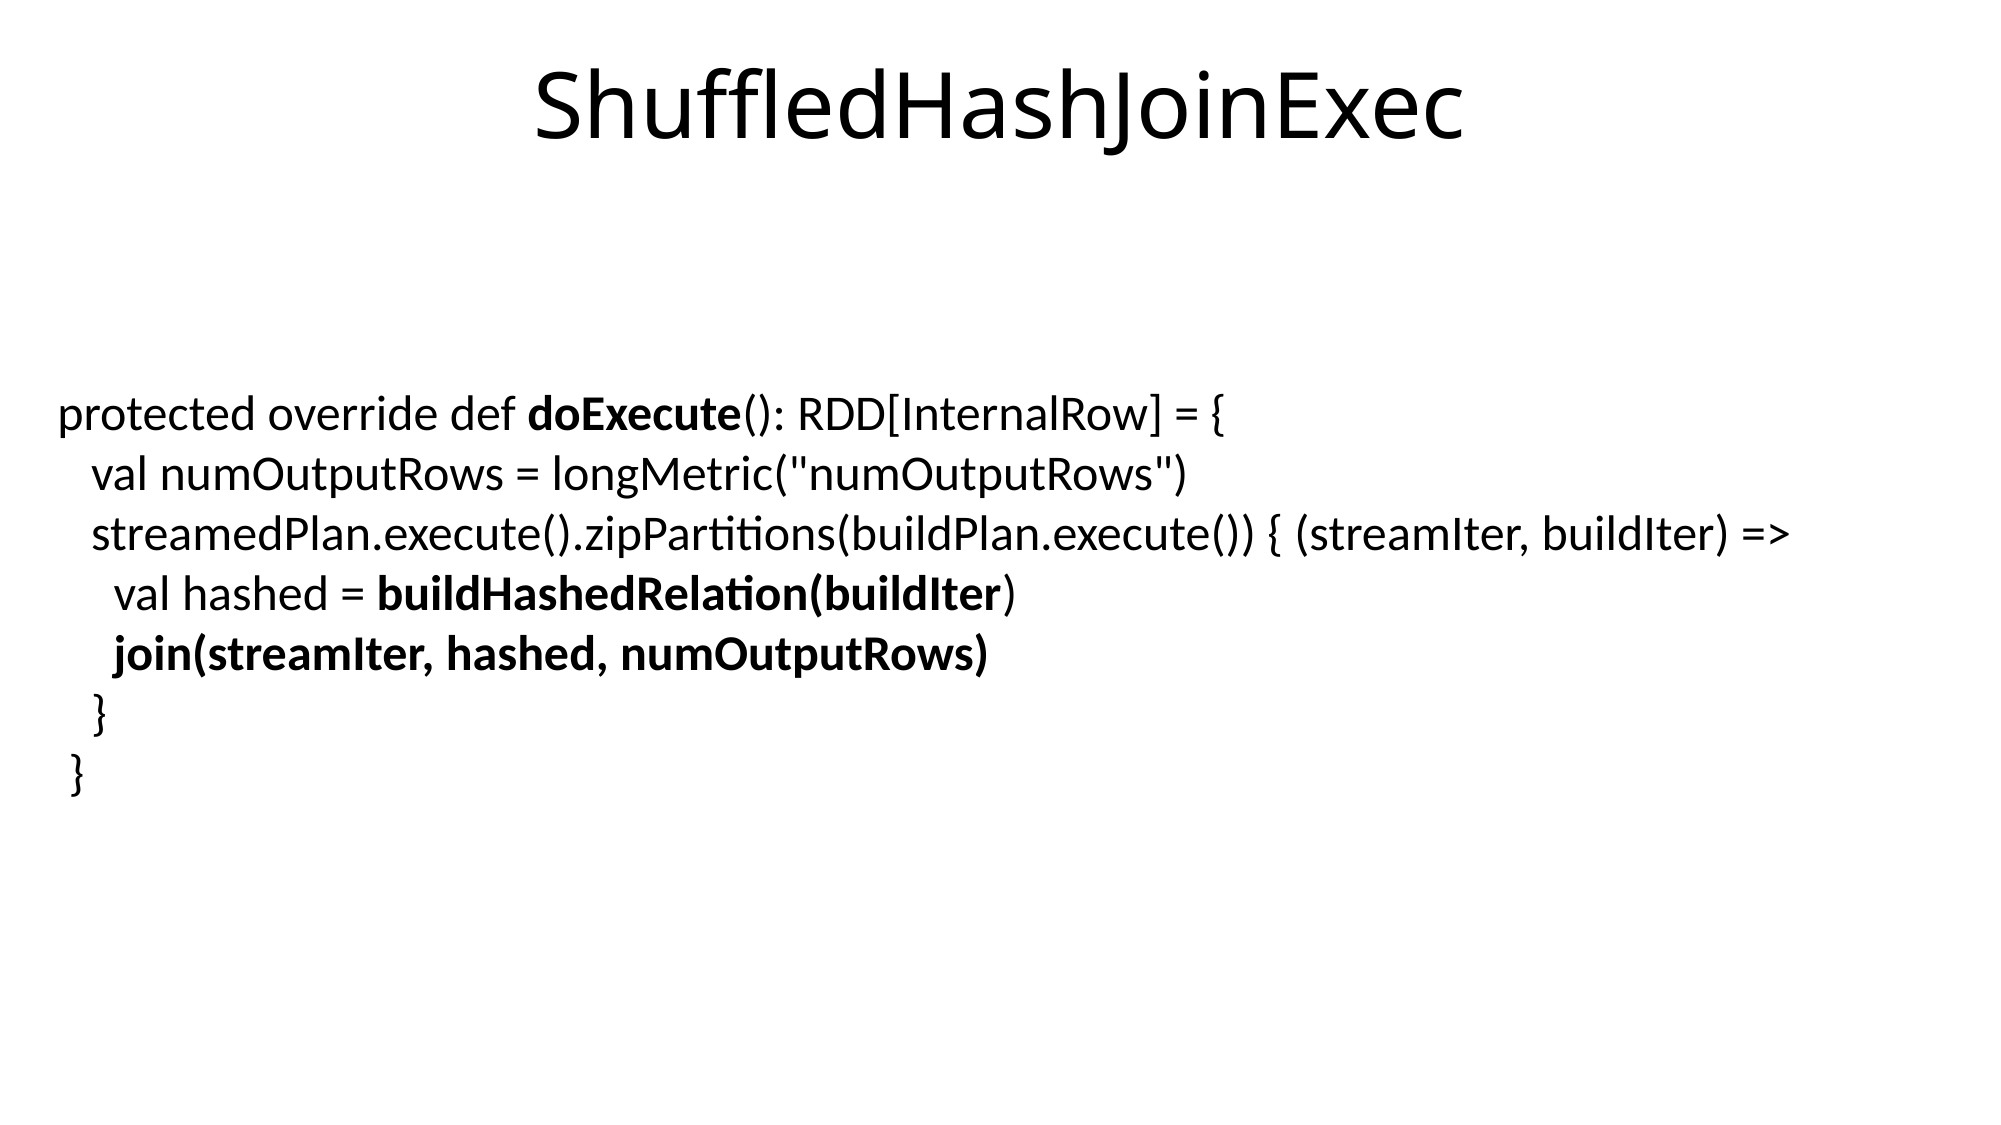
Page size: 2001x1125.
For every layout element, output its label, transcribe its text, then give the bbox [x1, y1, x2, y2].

title ShuffledHashJoinExec [0, 0, 2000, 218]
text_box protected override def doExecute(): RDD[InternalRow] = { val numOutputRows = longMetric("numOutputRows") streamedPlan.execute().zipPartitions(buildPlan.execute()) { (streamIter, buildIter) => val hashed = buildHashedRelation(buildIter) join(streamIter, hashed, numOutputRows) } } [31, 373, 1954, 808]
